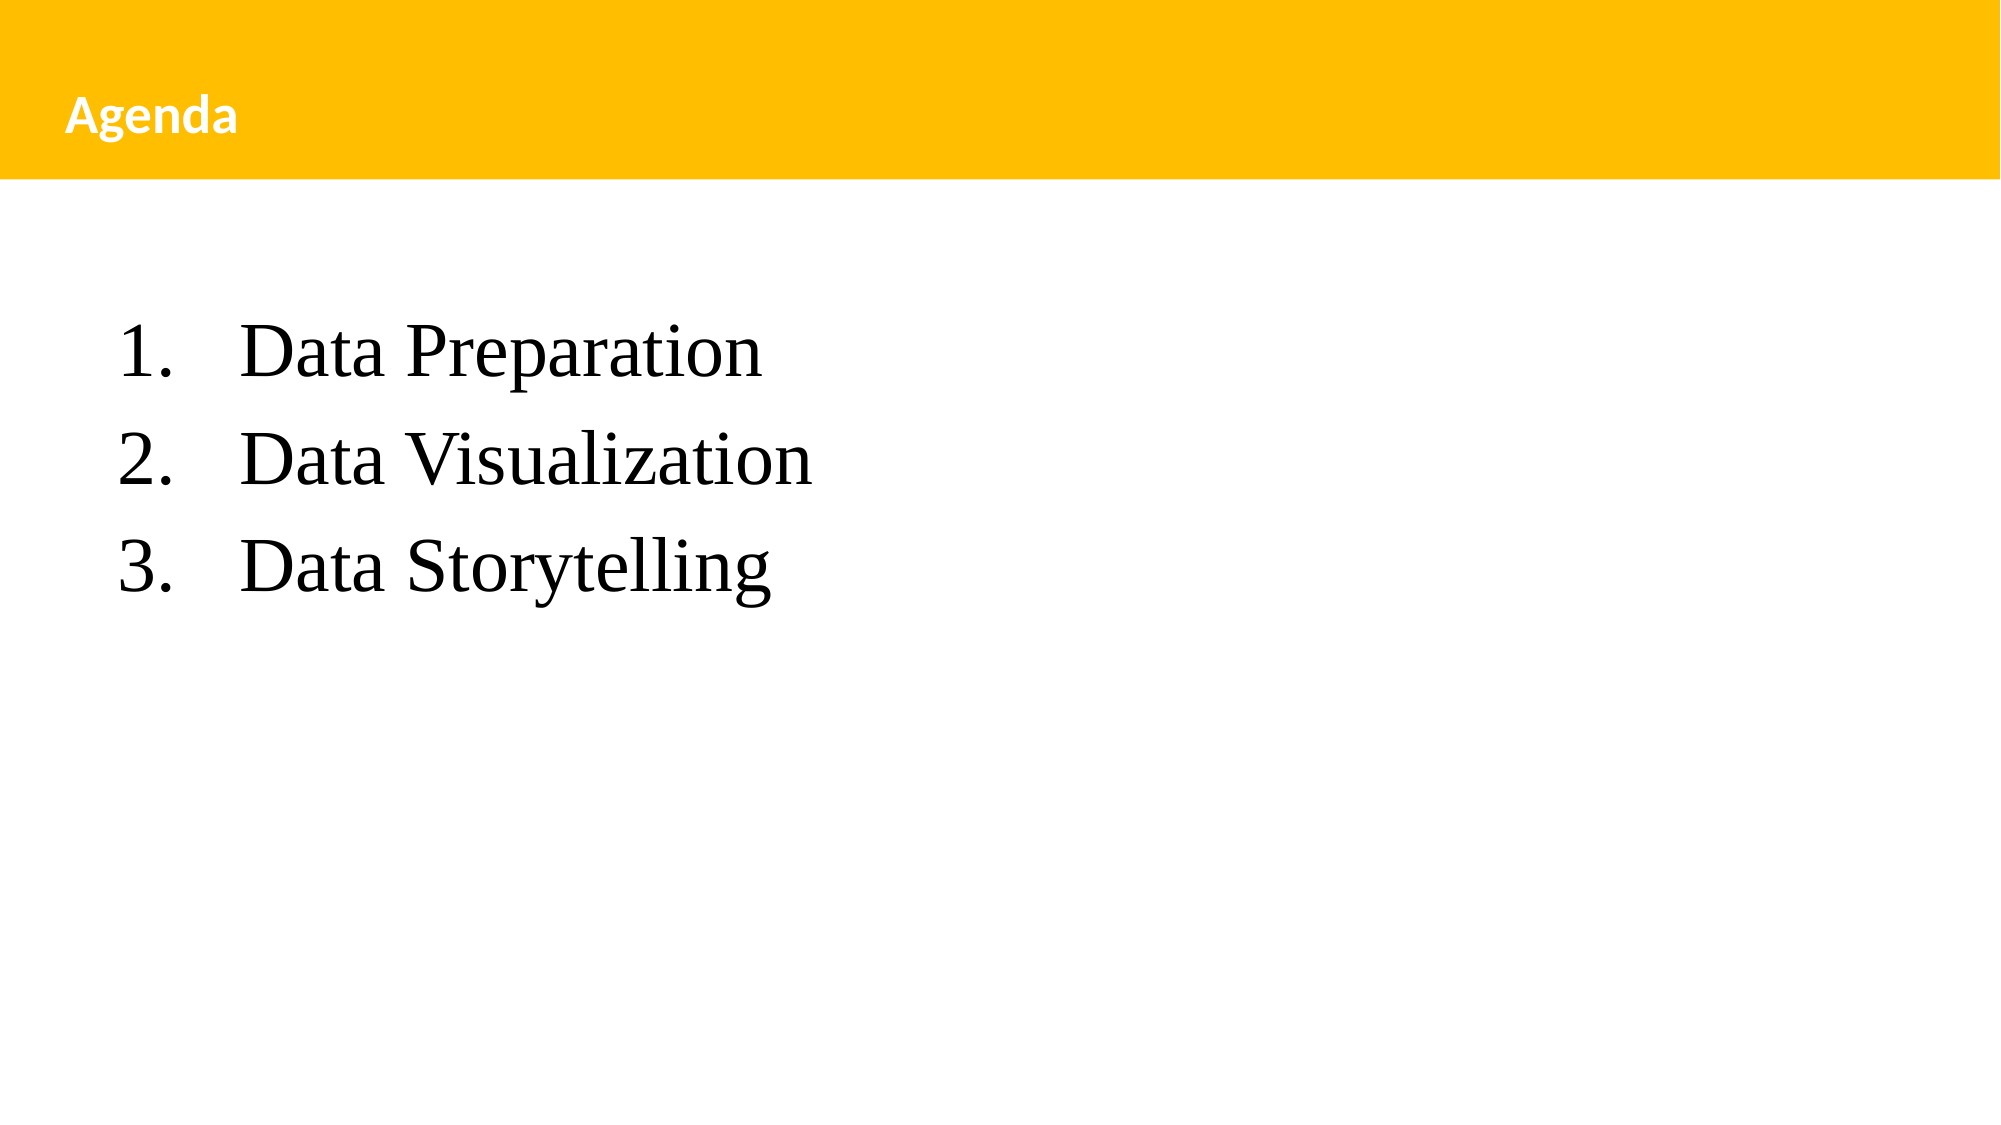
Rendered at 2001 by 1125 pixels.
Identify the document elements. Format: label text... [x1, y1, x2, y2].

text_box [0, 0, 2000, 180]
text_box Data Preparation Data Visualization Data Storytelling [75, 264, 1270, 627]
text_box Agenda [44, 57, 1919, 165]
